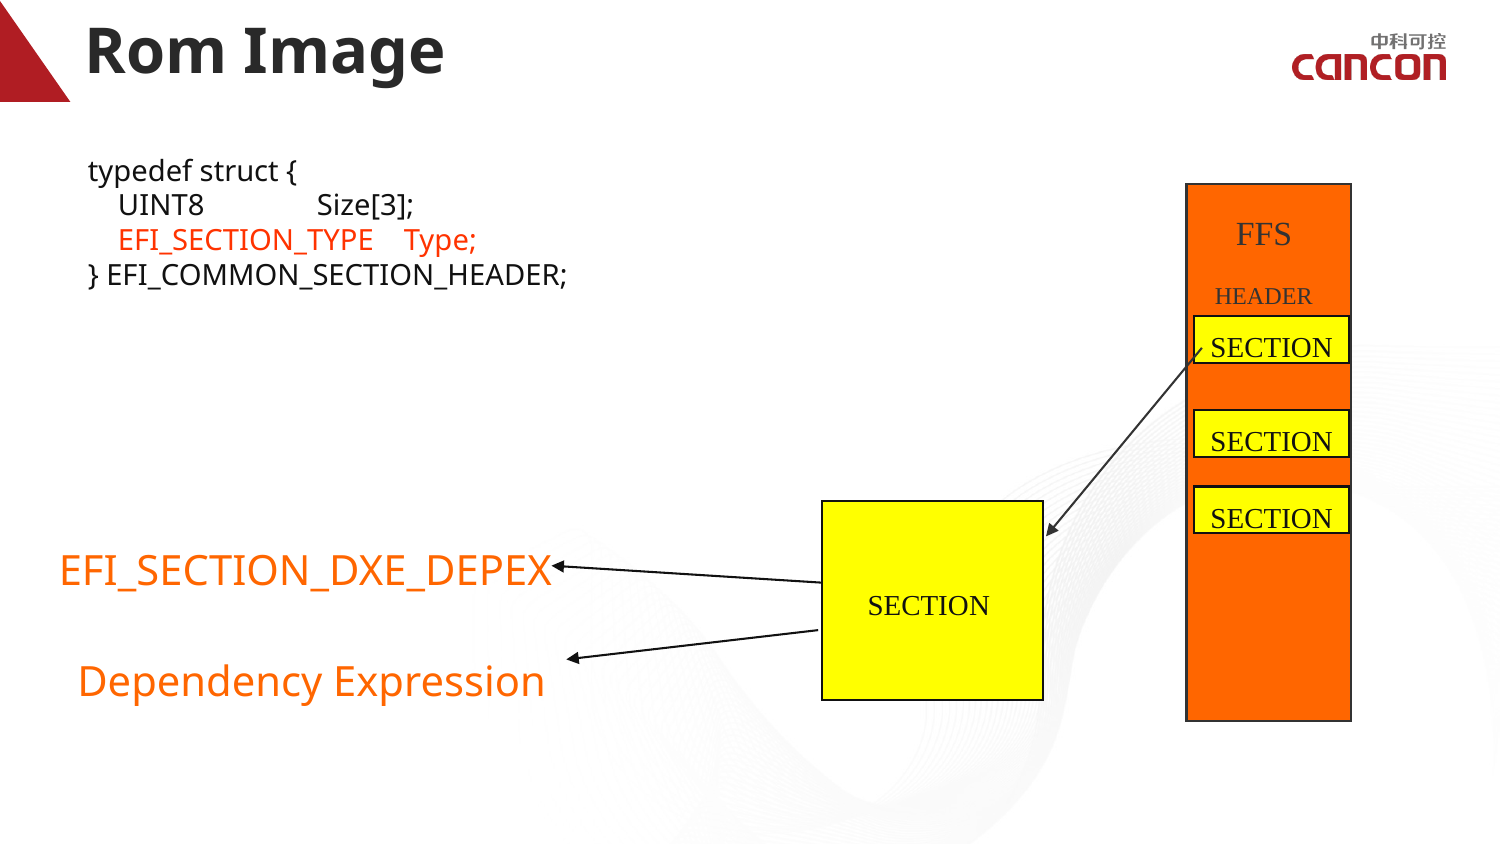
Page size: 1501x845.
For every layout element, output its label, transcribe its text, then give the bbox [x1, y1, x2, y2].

picture [0, 0, 1501, 844]
title Rom Image [73, 12, 1280, 93]
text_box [56, 184, 1357, 721]
text_box typedef struct { UINT8 Size[3]; EFI_SECTION_TYPE Type; } EFI_COMMON_SECTION_HEADER; [73, 144, 823, 184]
